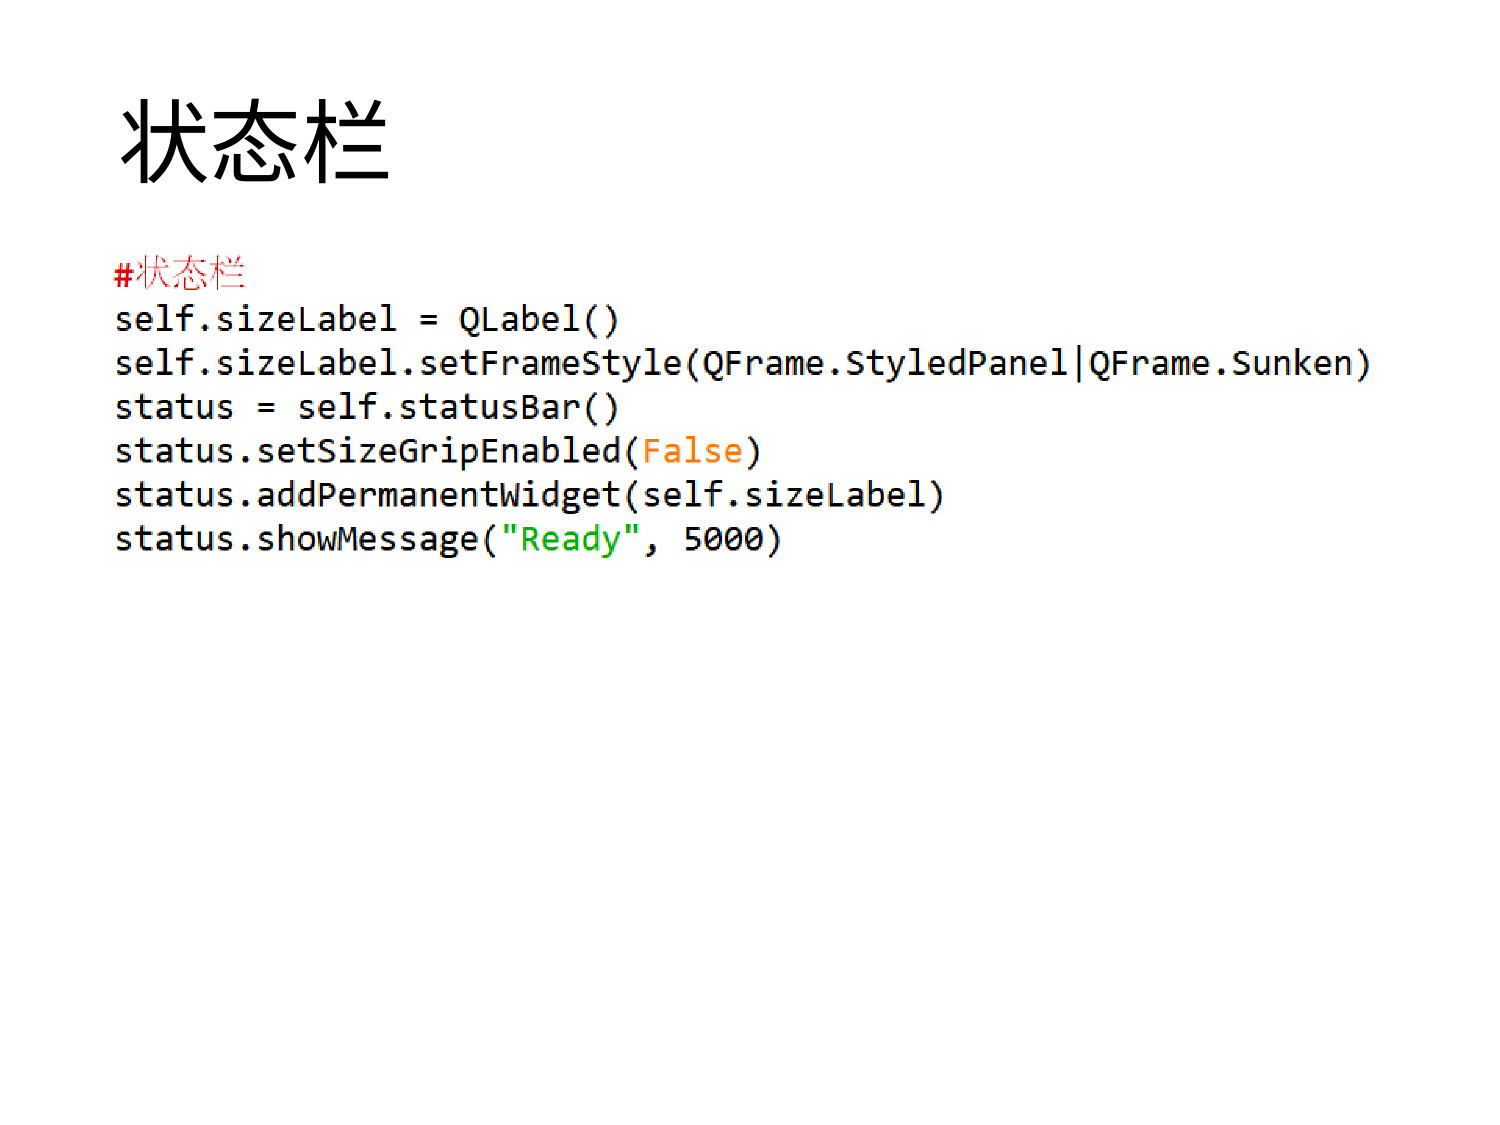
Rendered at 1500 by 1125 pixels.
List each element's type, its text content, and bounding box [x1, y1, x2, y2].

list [103, 248, 1389, 572]
title 状态栏 [103, 59, 1397, 235]
